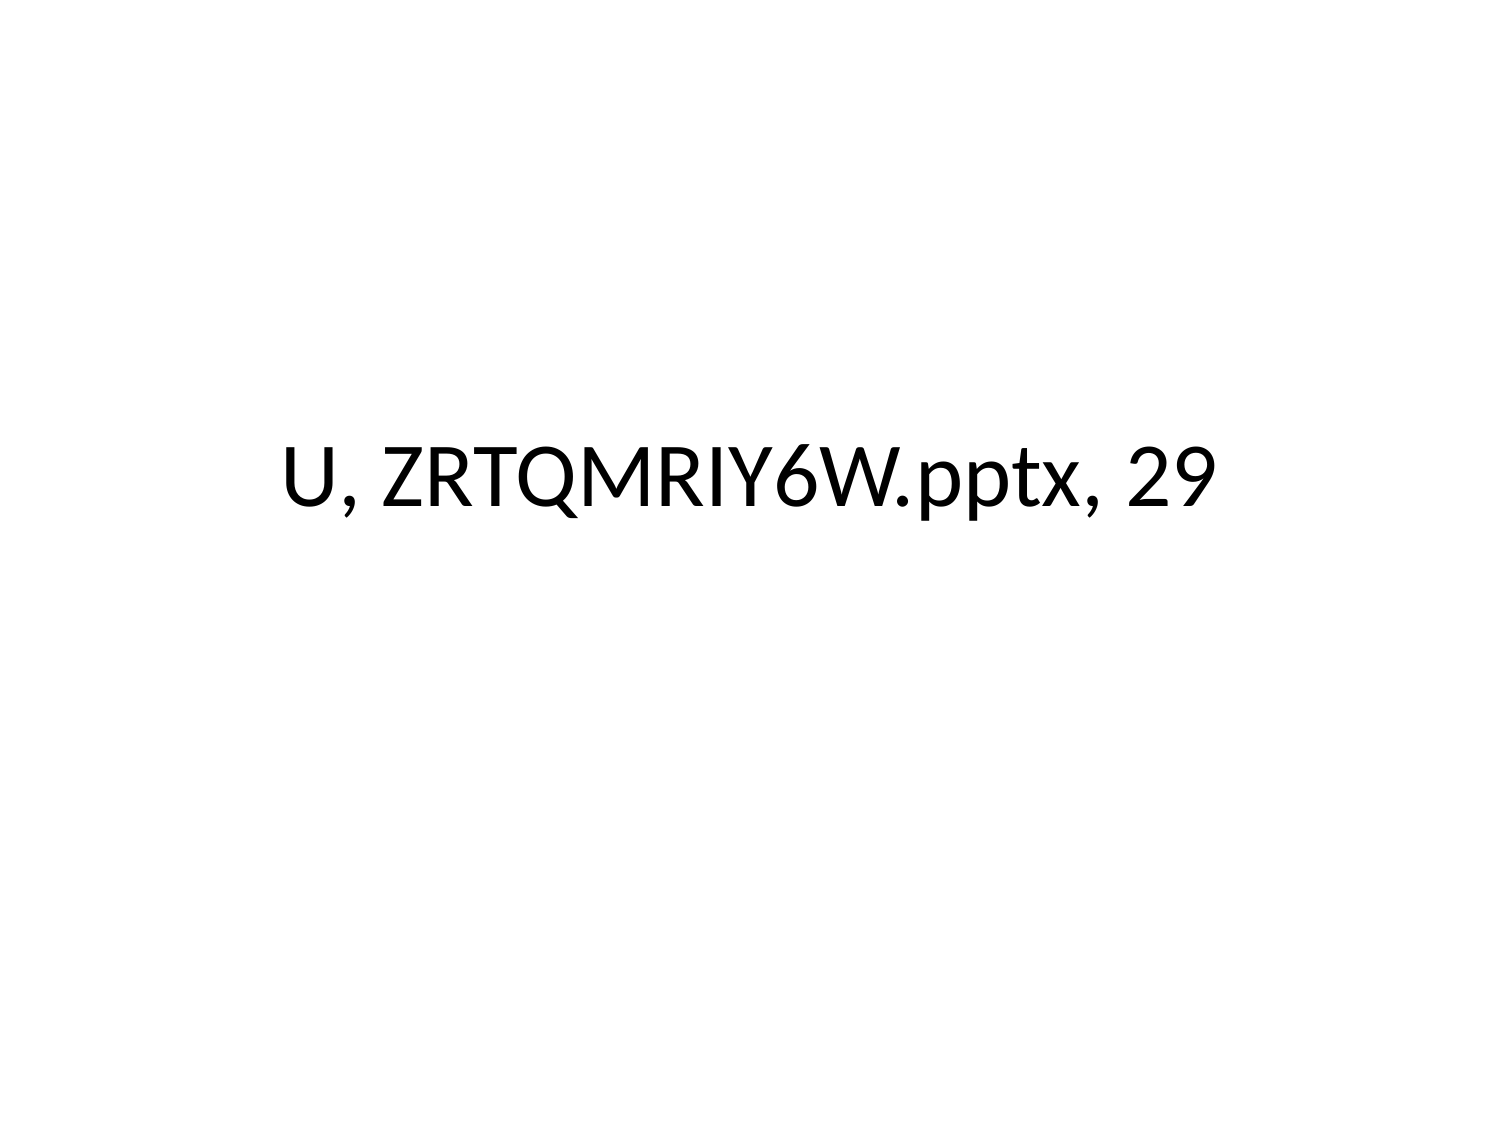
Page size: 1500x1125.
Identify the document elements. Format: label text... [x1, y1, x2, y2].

title U, ZRTQMRIY6W.pptx, 29 [112, 349, 1388, 591]
